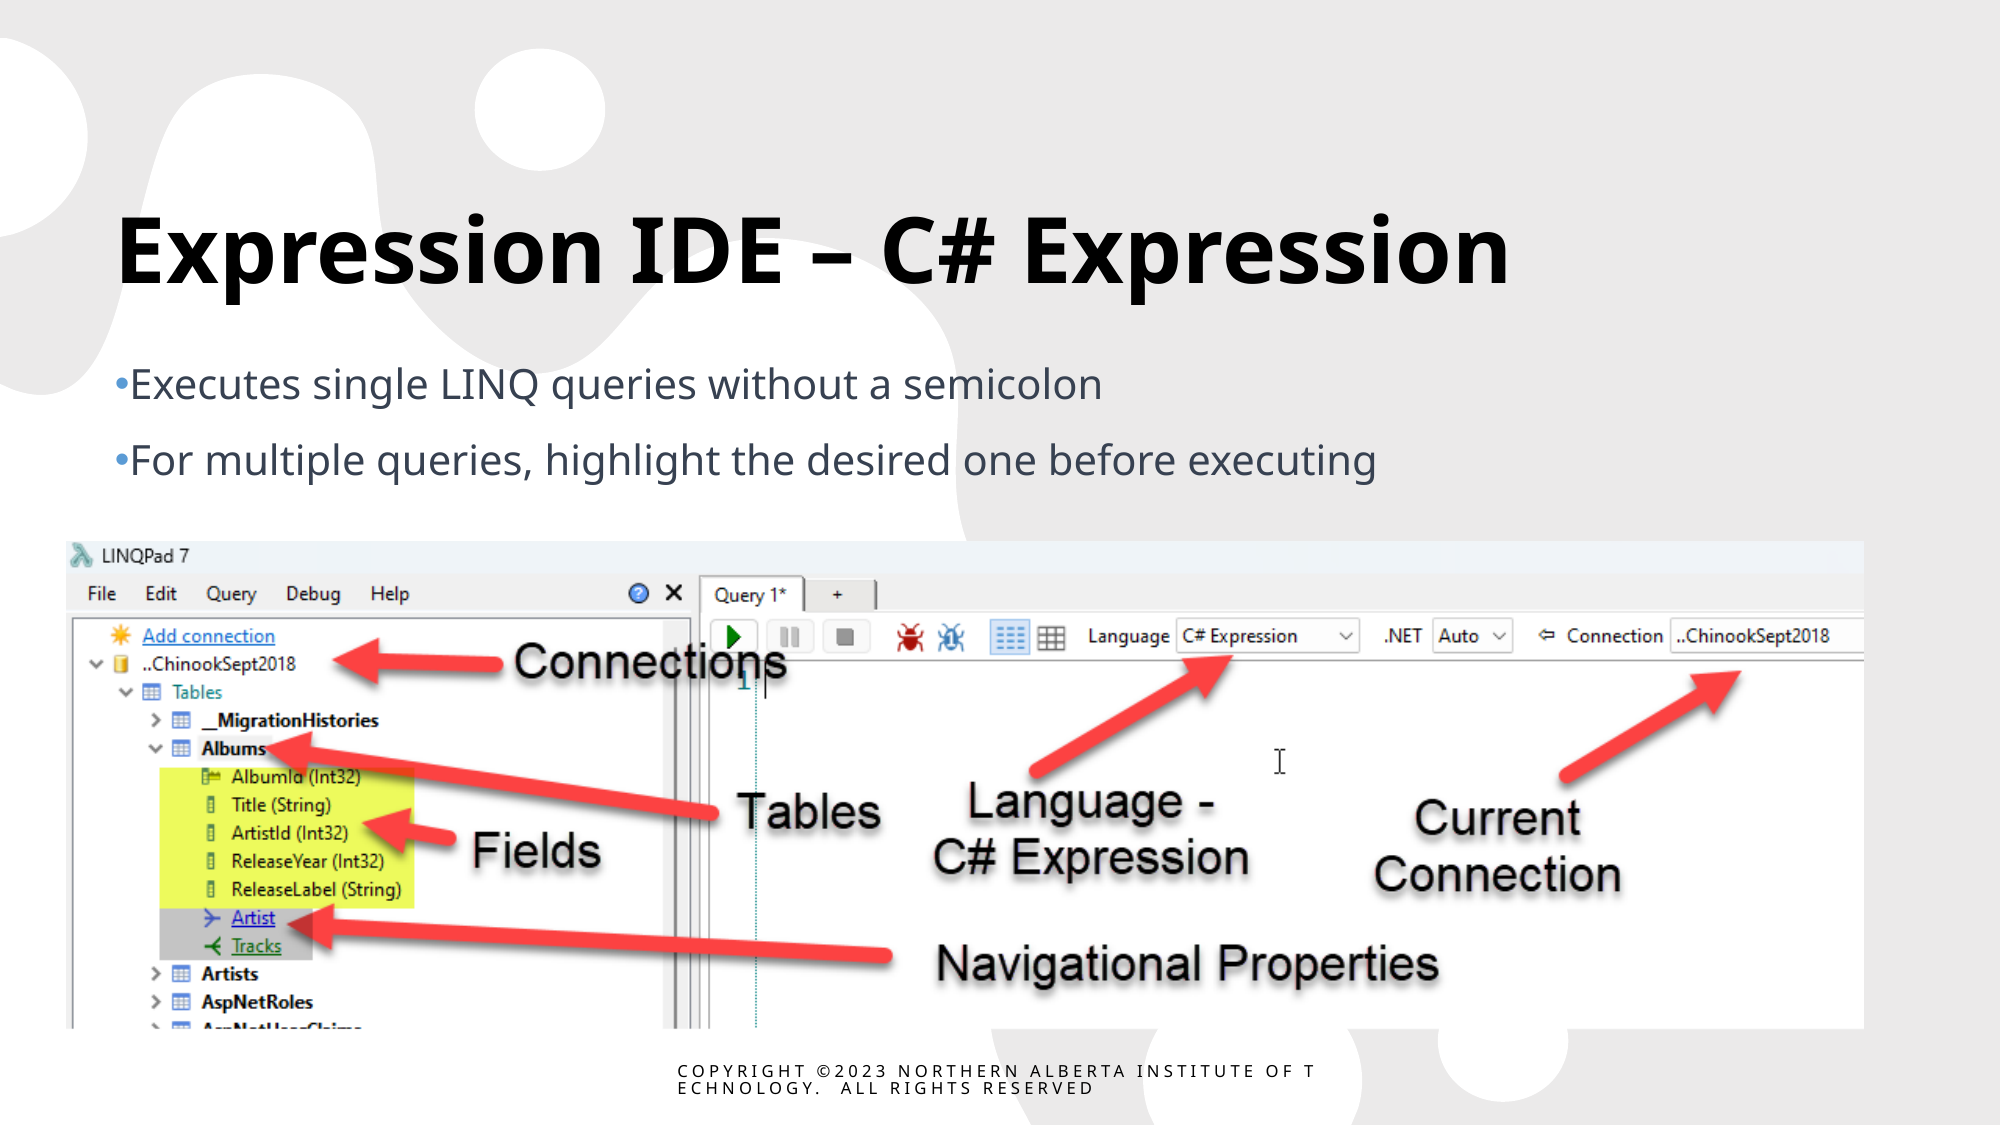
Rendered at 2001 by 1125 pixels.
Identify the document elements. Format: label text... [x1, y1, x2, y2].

list Executes single LINQ queries without a semicolon For multiple queries, highlight the desired one before executing [99, 345, 1900, 1008]
picture [66, 541, 1864, 1034]
title Expression IDE – C# Expression [99, 91, 1900, 309]
footer Copyright ©2023 Northern Alberta Institute of Technology. All rights reserved [662, 1042, 1338, 1103]
